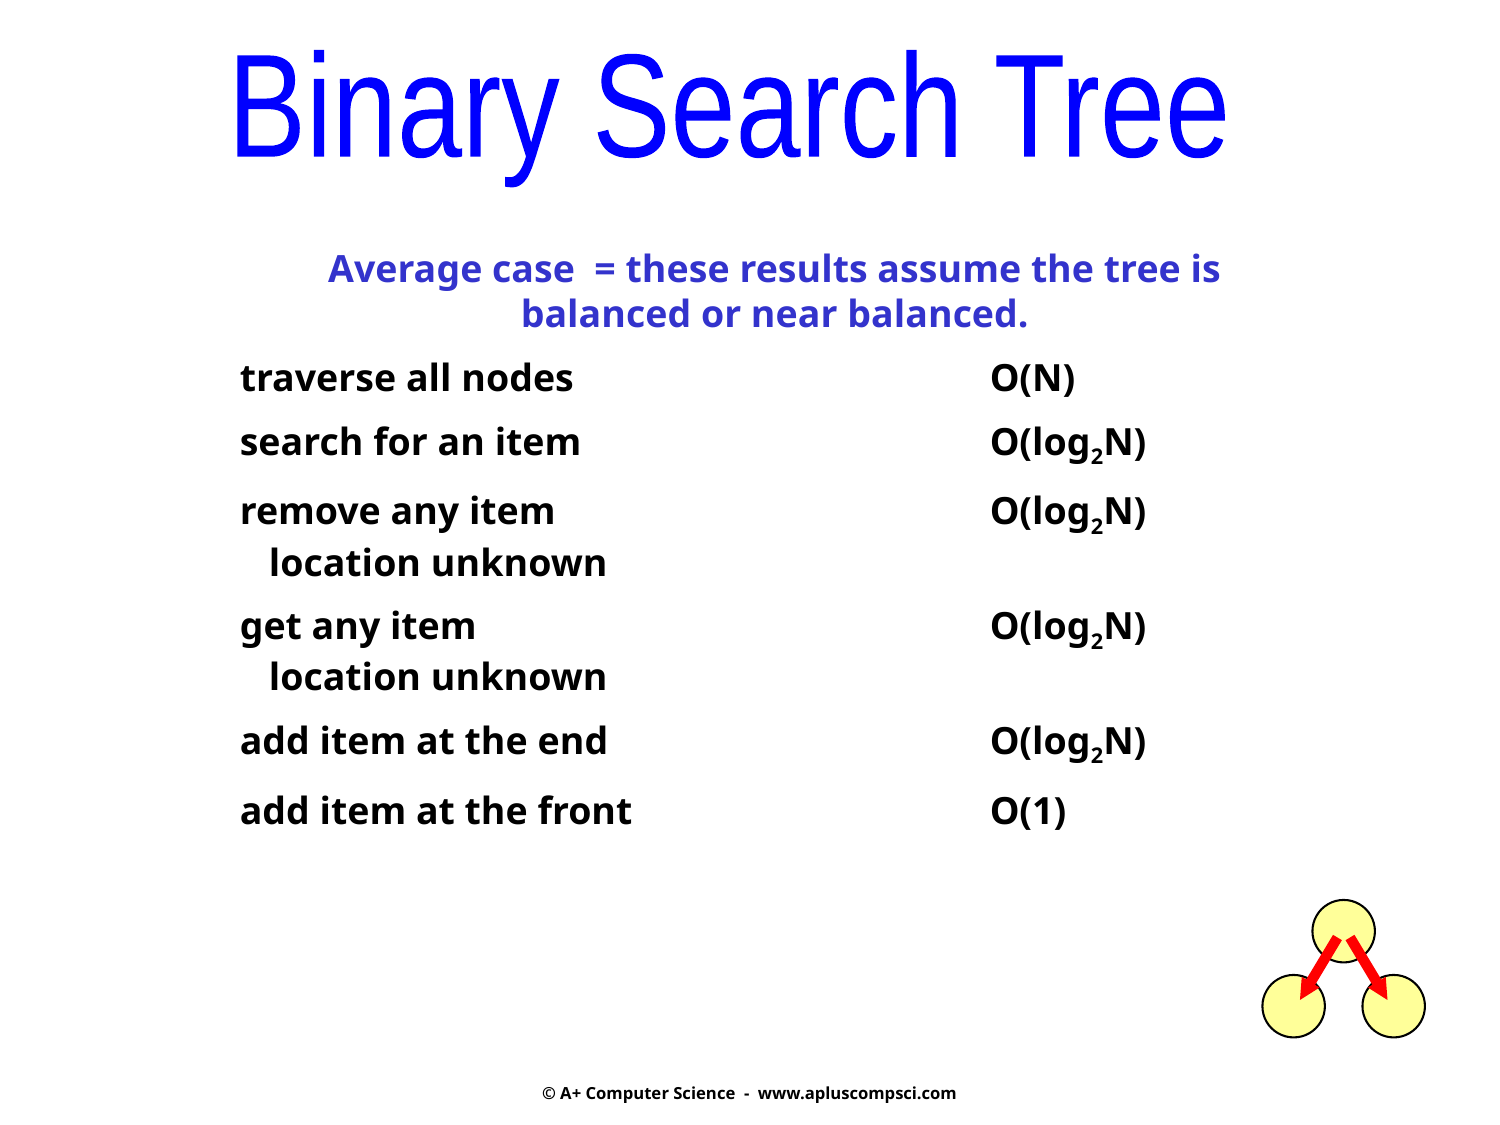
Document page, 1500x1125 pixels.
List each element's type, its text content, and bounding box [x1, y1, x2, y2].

text_box [1299, 937, 1338, 1000]
text_box [1262, 974, 1325, 1038]
text_box [1349, 937, 1388, 1000]
text_box [1312, 899, 1375, 963]
text_box [1362, 974, 1425, 1038]
footer © A+ Computer Science - www.apluscompsci.com [512, 1025, 988, 1100]
text_box Average case = these results assume the tree is balanced or near balanced. traverse all nodes O(N) search for an item O(log2N) remove any item O(log2N) location unknown get any item O(log2N) location unknown add item at the end O(log2N) add item at the front O(1) [225, 237, 1325, 840]
